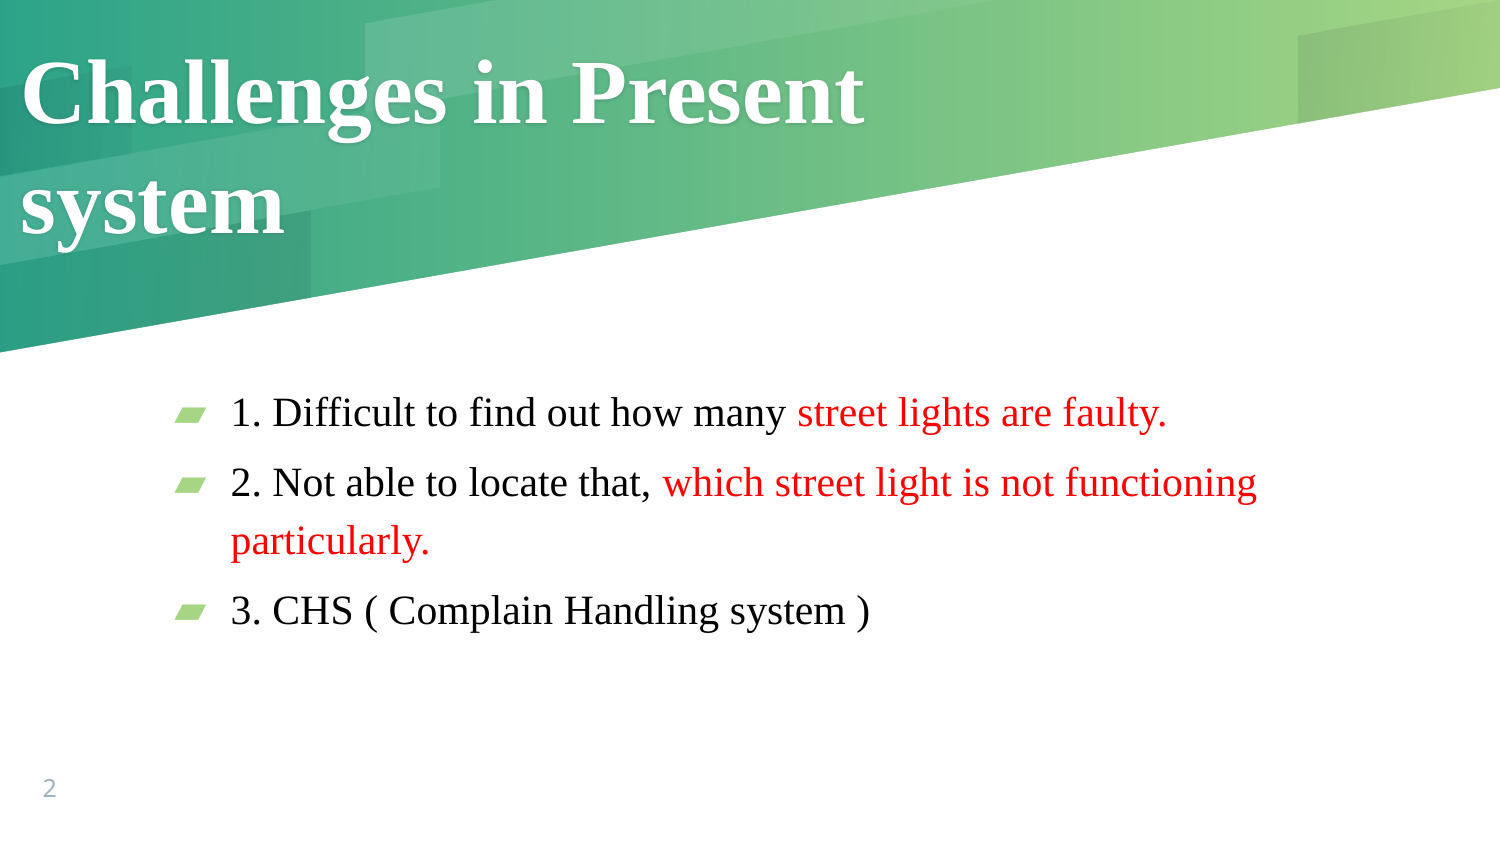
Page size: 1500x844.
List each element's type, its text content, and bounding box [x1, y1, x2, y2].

list 1. Difficult to find out how many street lights are faulty. 2. Not able to locate that, which street light is not functioning particularly. 3. CHS ( Complain Handling system ) [155, 377, 1324, 767]
title Challenges in Present system [20, 22, 957, 262]
slide_number 2 [42, 766, 122, 807]
